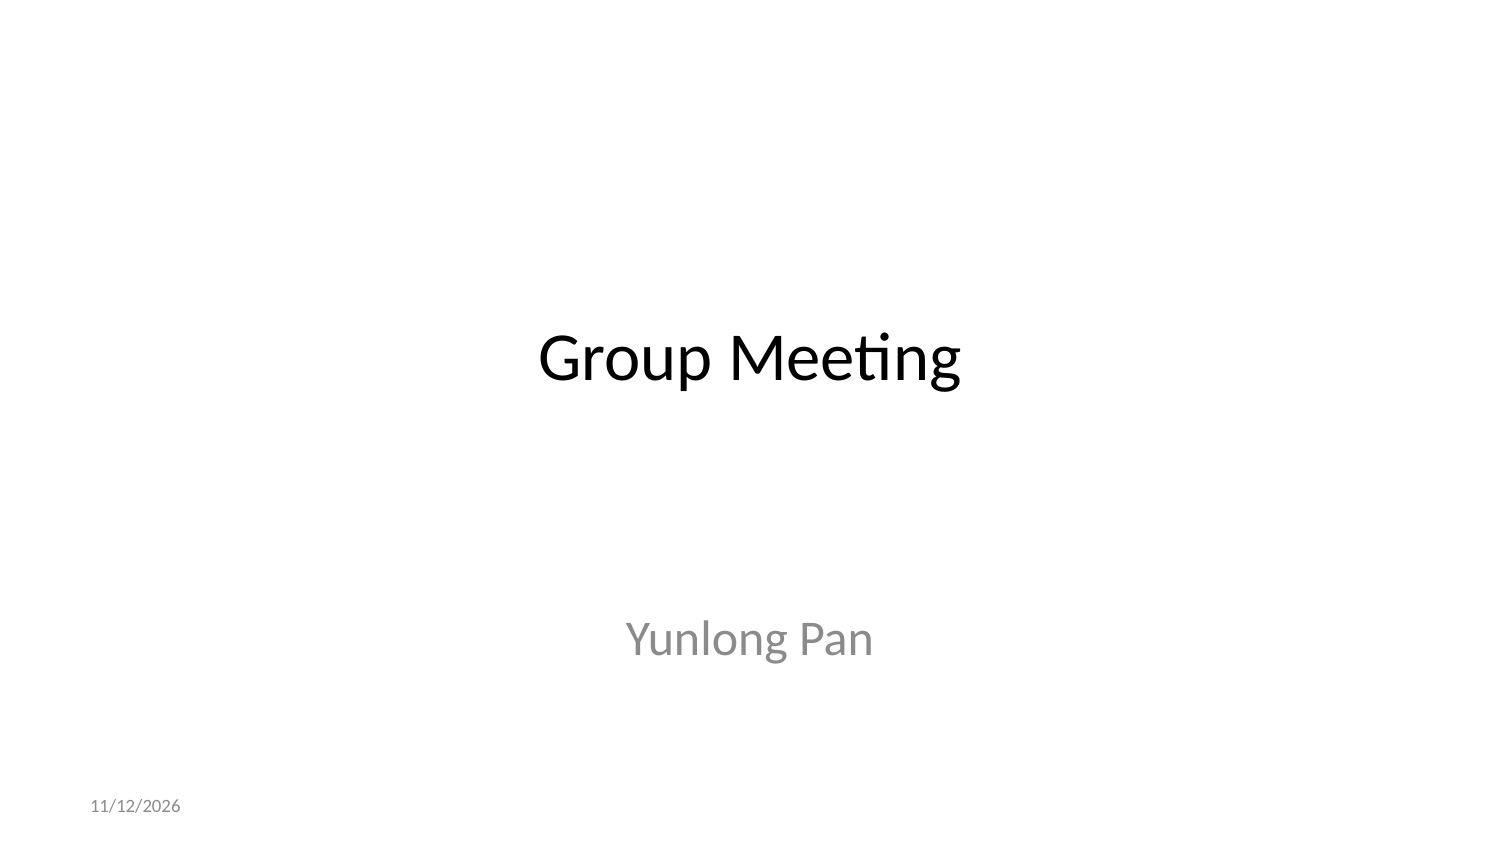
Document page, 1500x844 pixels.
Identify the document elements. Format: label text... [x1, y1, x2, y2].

title Group Meeting [112, 262, 1388, 443]
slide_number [75, 782, 425, 827]
subtitle Yunlong Pan [225, 478, 1275, 694]
